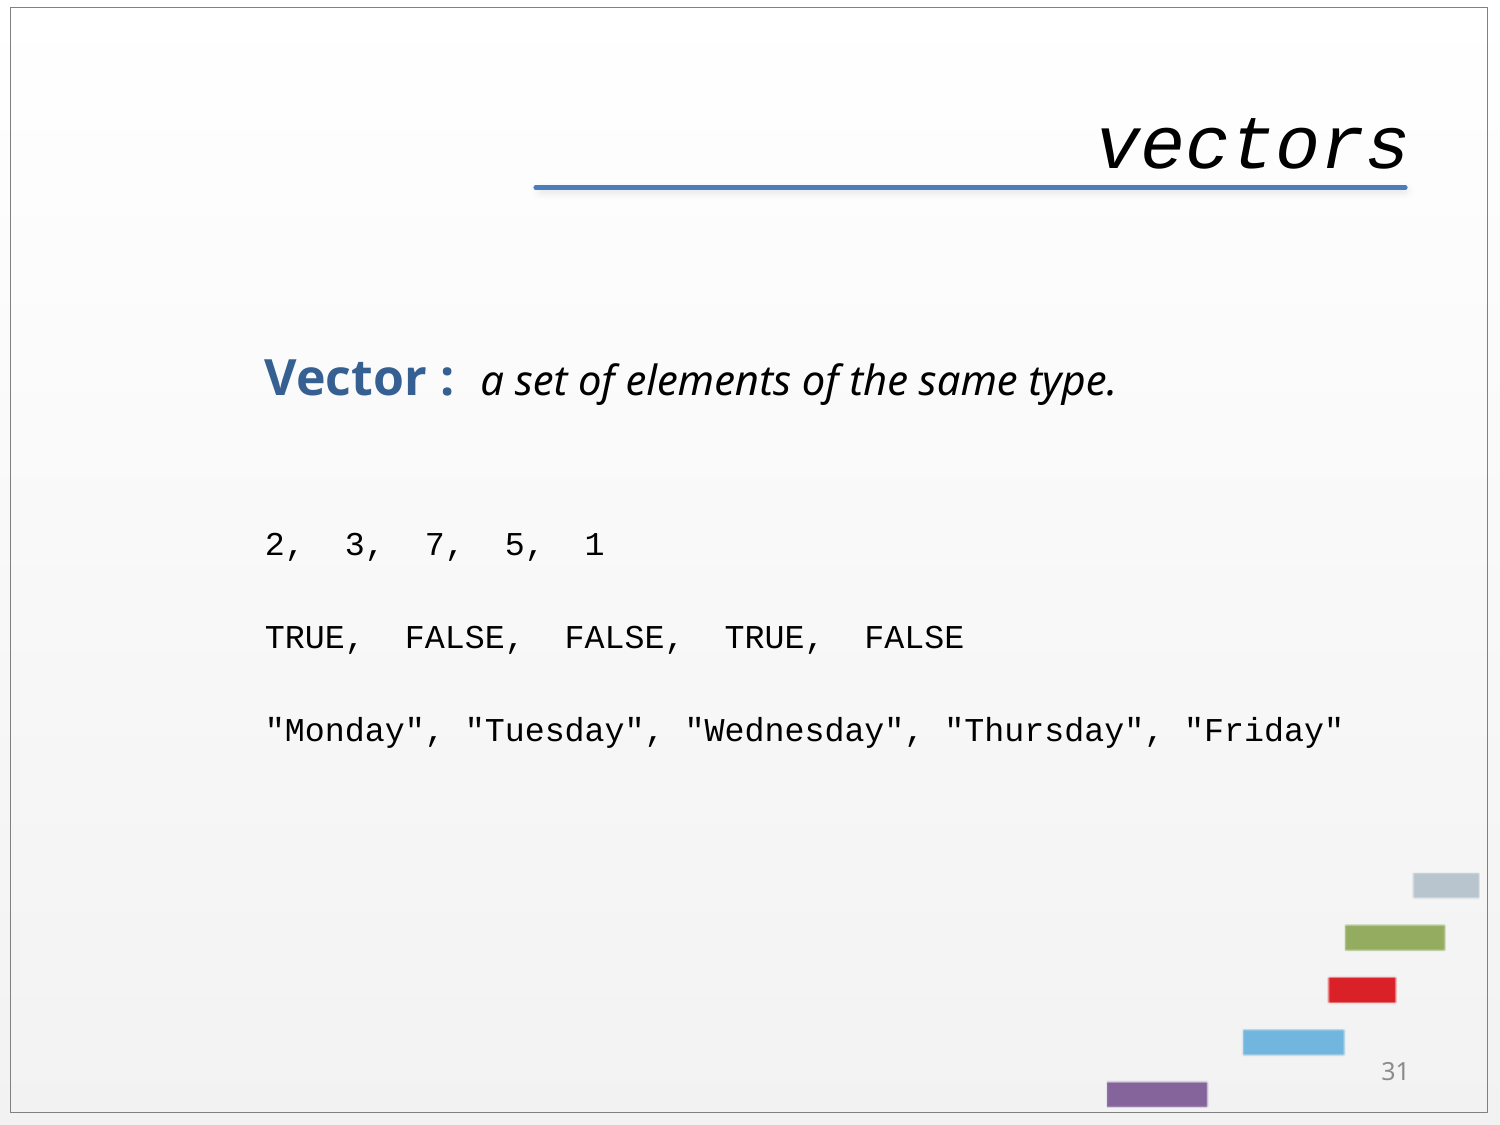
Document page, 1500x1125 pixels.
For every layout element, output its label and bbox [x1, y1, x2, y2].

text_box [9, 6, 1490, 1114]
picture [1096, 853, 1488, 1122]
